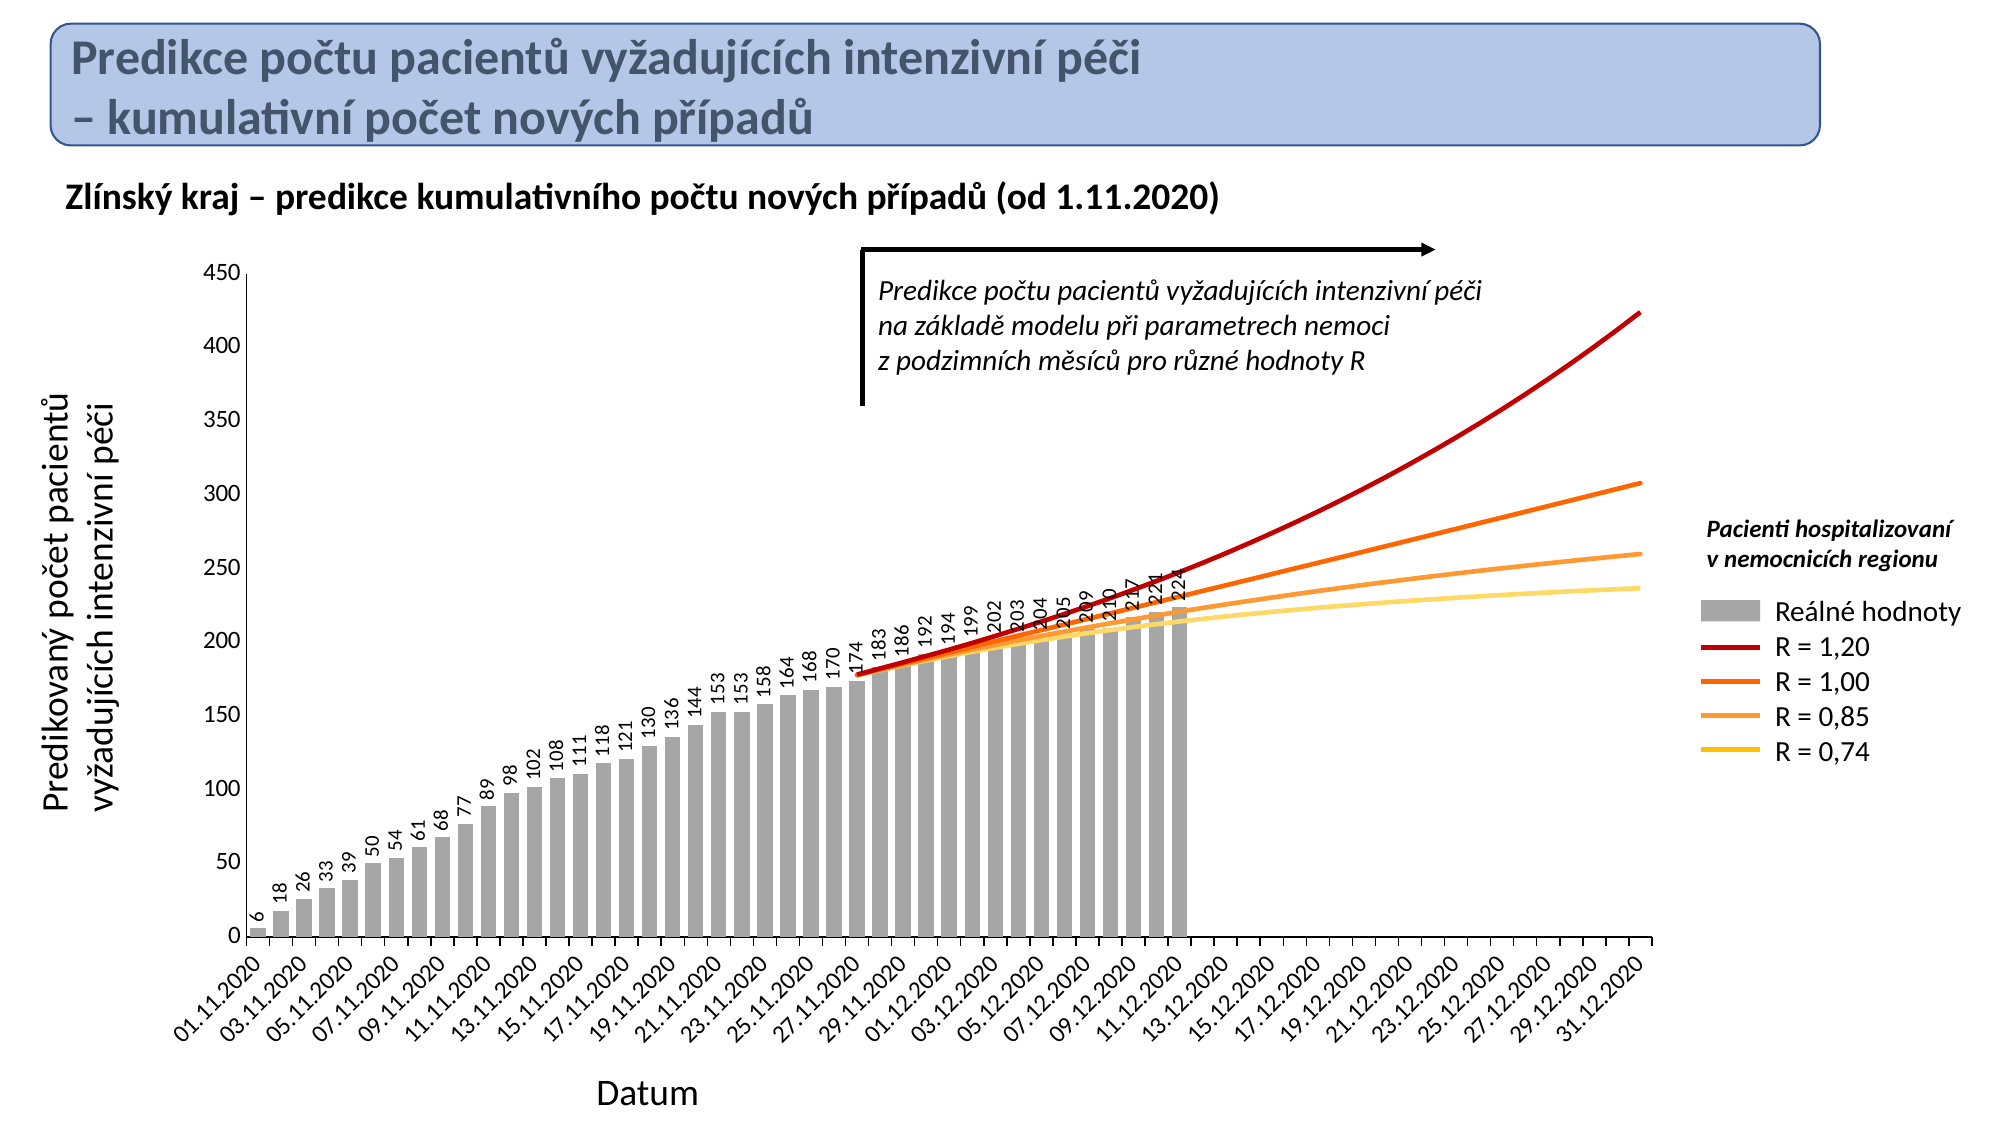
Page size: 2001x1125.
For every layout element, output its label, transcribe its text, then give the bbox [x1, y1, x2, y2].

text_box Predikovaný počet pacientů vyžadujících intenzivní péči [22, 377, 128, 828]
chart [138, 245, 1683, 1066]
text_box Predikce počtu pacientů vyžadujících intenzivní péči – kumulativní počet nových případů [49, 22, 1822, 147]
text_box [860, 249, 1784, 406]
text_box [1701, 584, 2000, 777]
text_box Pacienti hospitalizovaní v nemocnicích regionu [1691, 505, 2000, 581]
text_box Zlínský kraj – predikce kumulativního počtu nových případů (od 1.11.2020) [50, 164, 1642, 225]
text_box Datum [581, 1066, 715, 1121]
